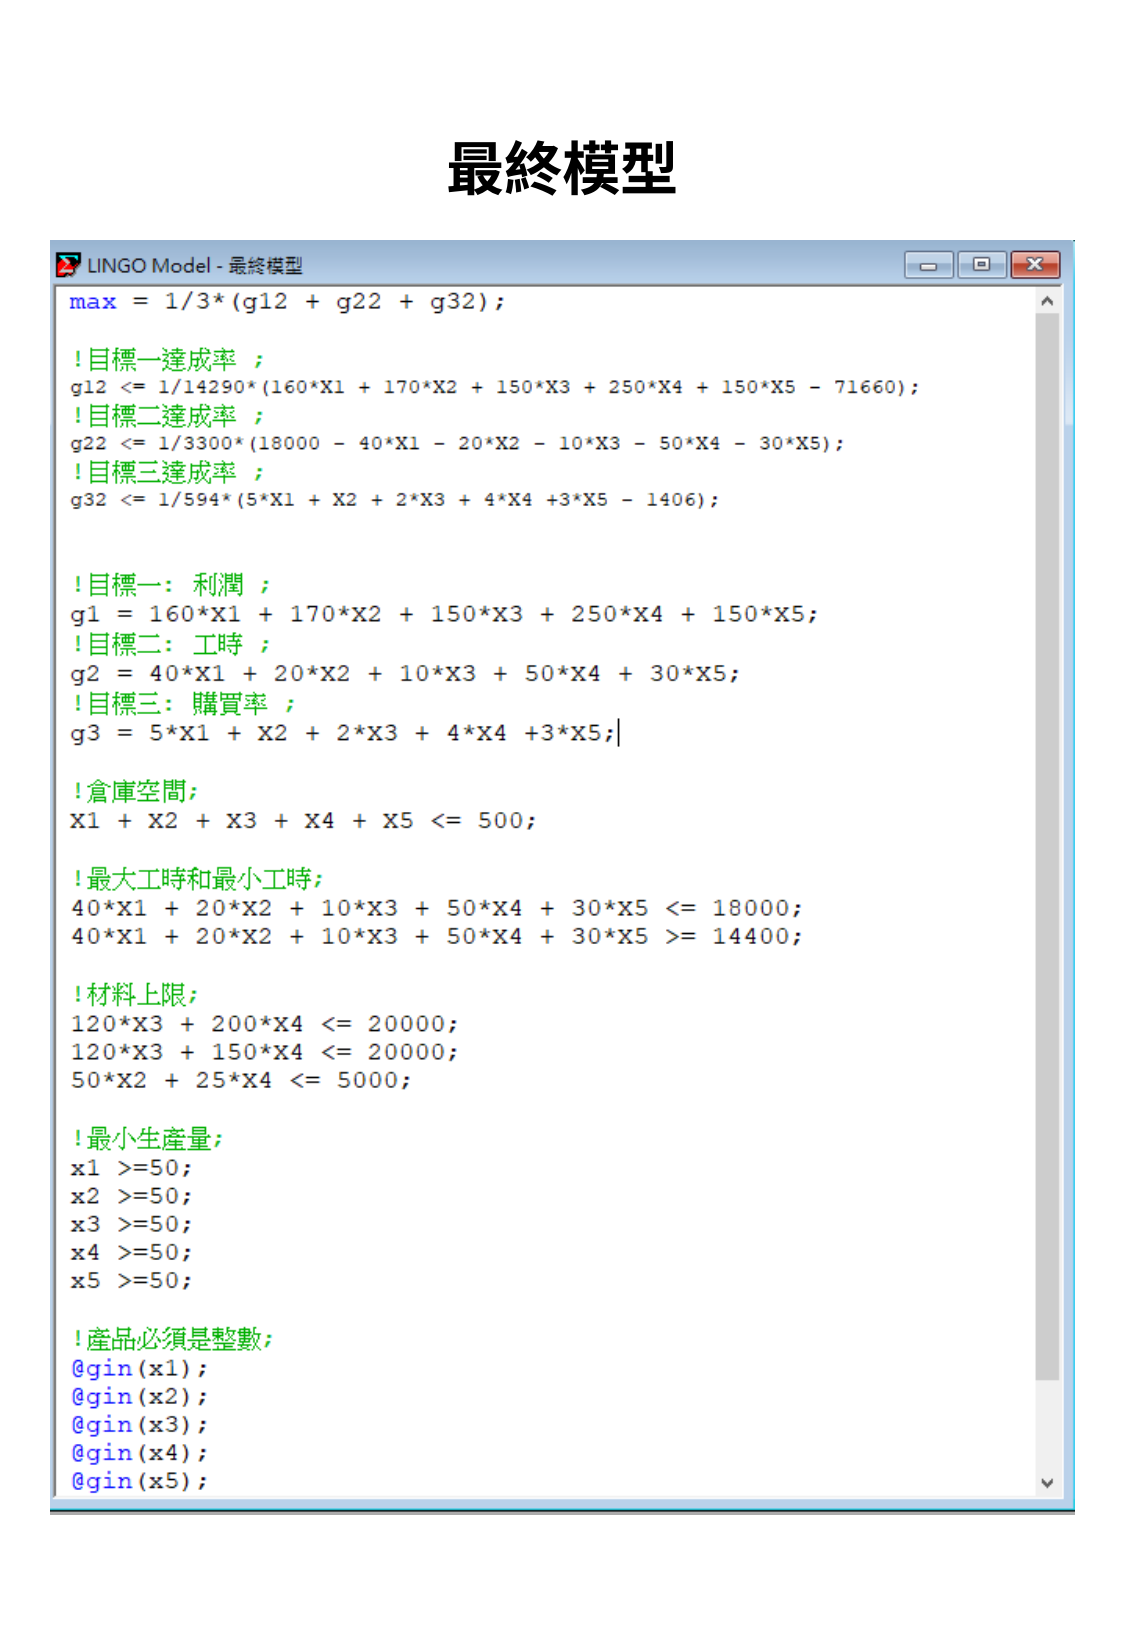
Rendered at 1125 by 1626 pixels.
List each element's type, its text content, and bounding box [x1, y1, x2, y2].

text_box 最終模型 [77, 89, 1048, 200]
picture [50, 240, 1075, 1515]
